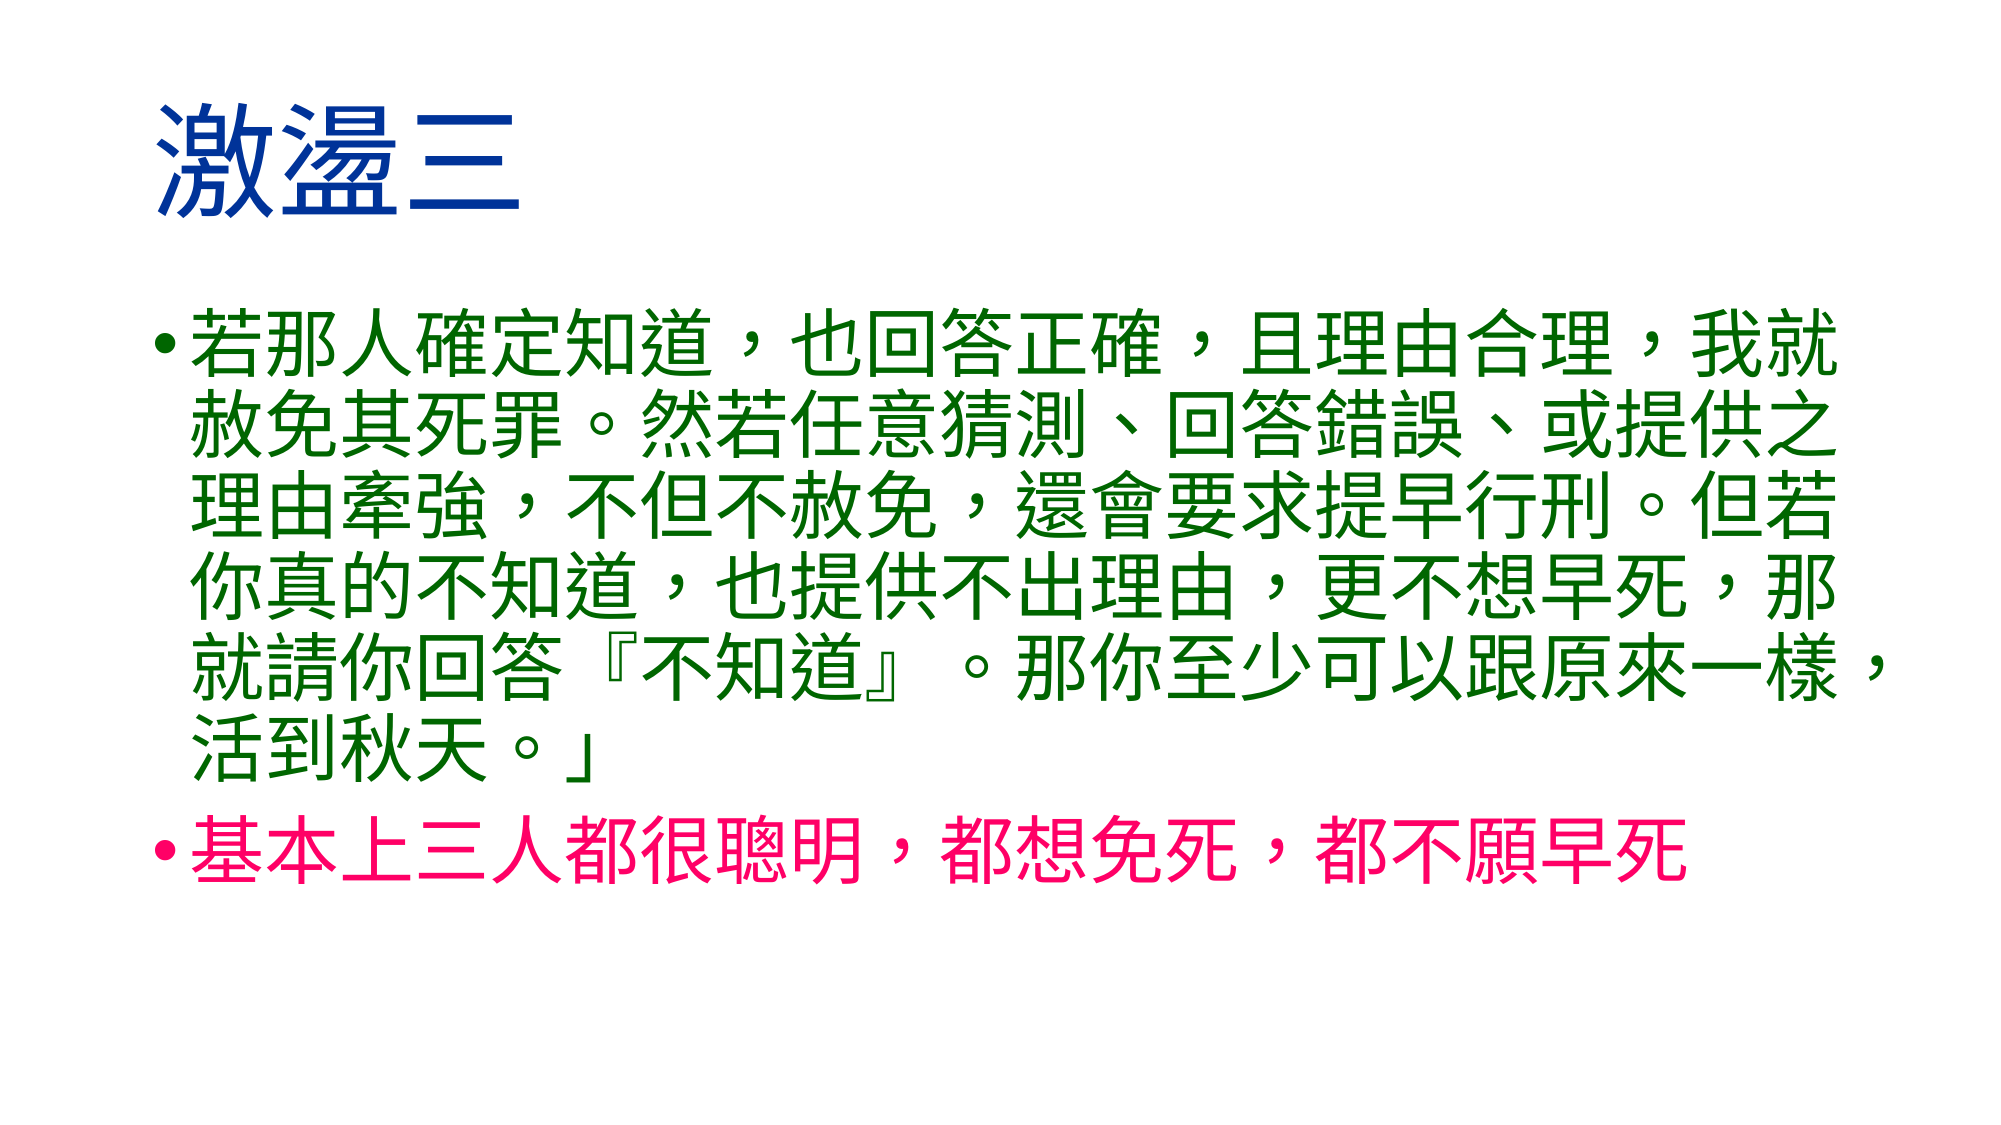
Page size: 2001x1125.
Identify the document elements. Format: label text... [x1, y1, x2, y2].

list 若那人確定知道，也回答正確，且理由合理，我就赦免其死罪。然若任意猜測、回答錯誤、或提供之理由牽強，不但不赦免，還會要求提早行刑。但若你真的不知道，也提供不出理由，更不想早死，那就請你回答『不知道』。那你至少可以跟原來一樣，活到秋天。」 基本上三人都很聰明，都想免死，都不願早死 [137, 299, 1863, 1014]
title 激盪三 [137, 59, 1863, 278]
